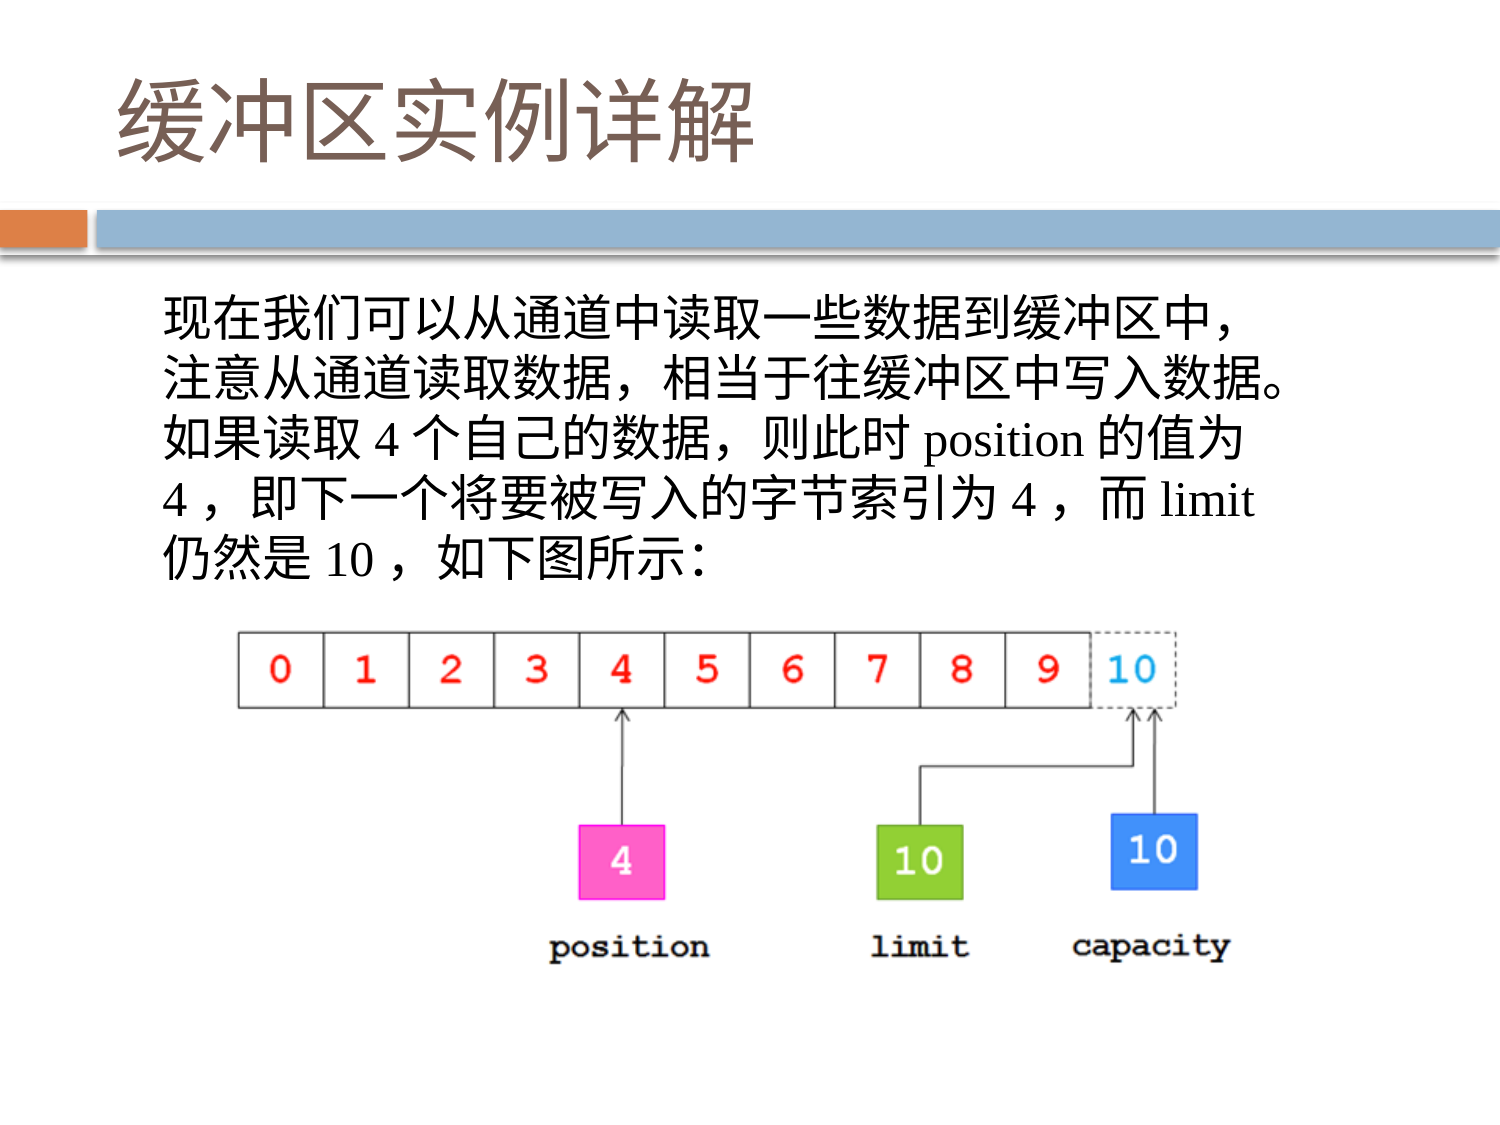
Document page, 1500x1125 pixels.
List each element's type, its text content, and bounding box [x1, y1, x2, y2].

picture [218, 609, 1258, 981]
text_box 现在我们可以从通道中读取一些数据到缓冲区中，注意从通道读取数据，相当于往缓冲区中写入数据。如果读取4个自己的数据，则此时position的值为4，即下一个将要被写入的字节索引为4，而limit仍然是10，如下图所示： [147, 278, 1317, 594]
title 缓冲区实例详解 [100, 37, 1438, 200]
